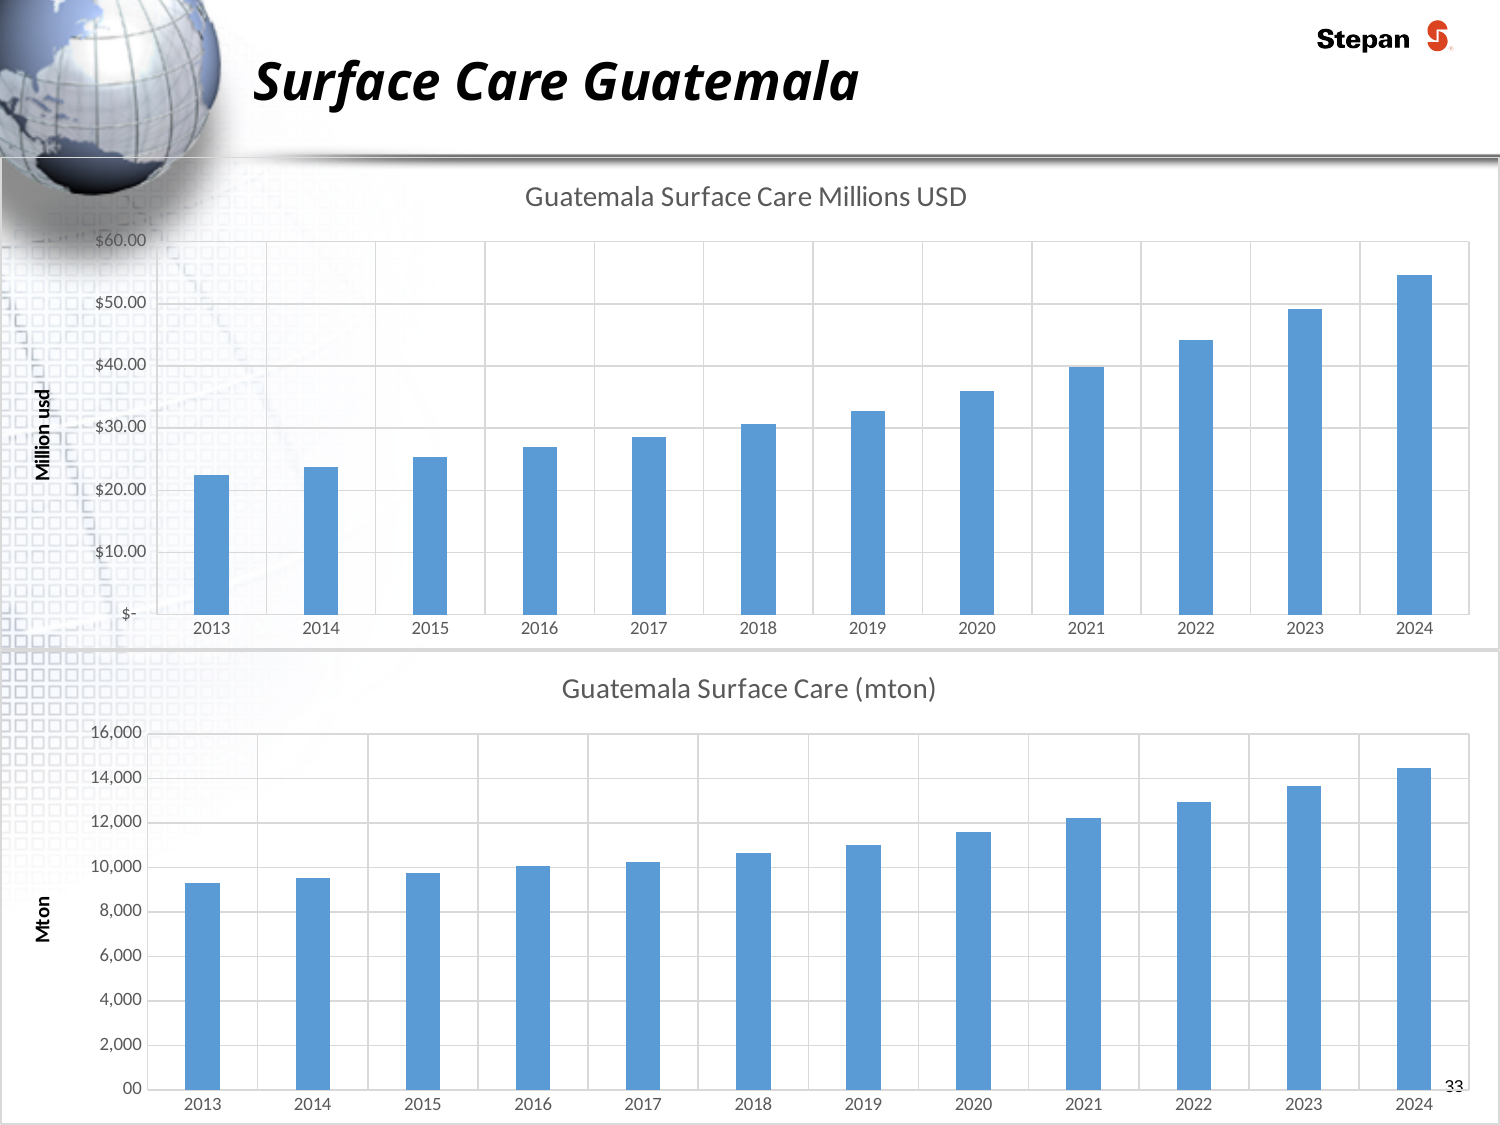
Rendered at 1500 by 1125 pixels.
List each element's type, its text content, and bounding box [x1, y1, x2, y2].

picture [0, 0, 1500, 156]
title Surface Care Guatemala [236, 11, 1461, 148]
chart [0, 156, 1500, 1125]
